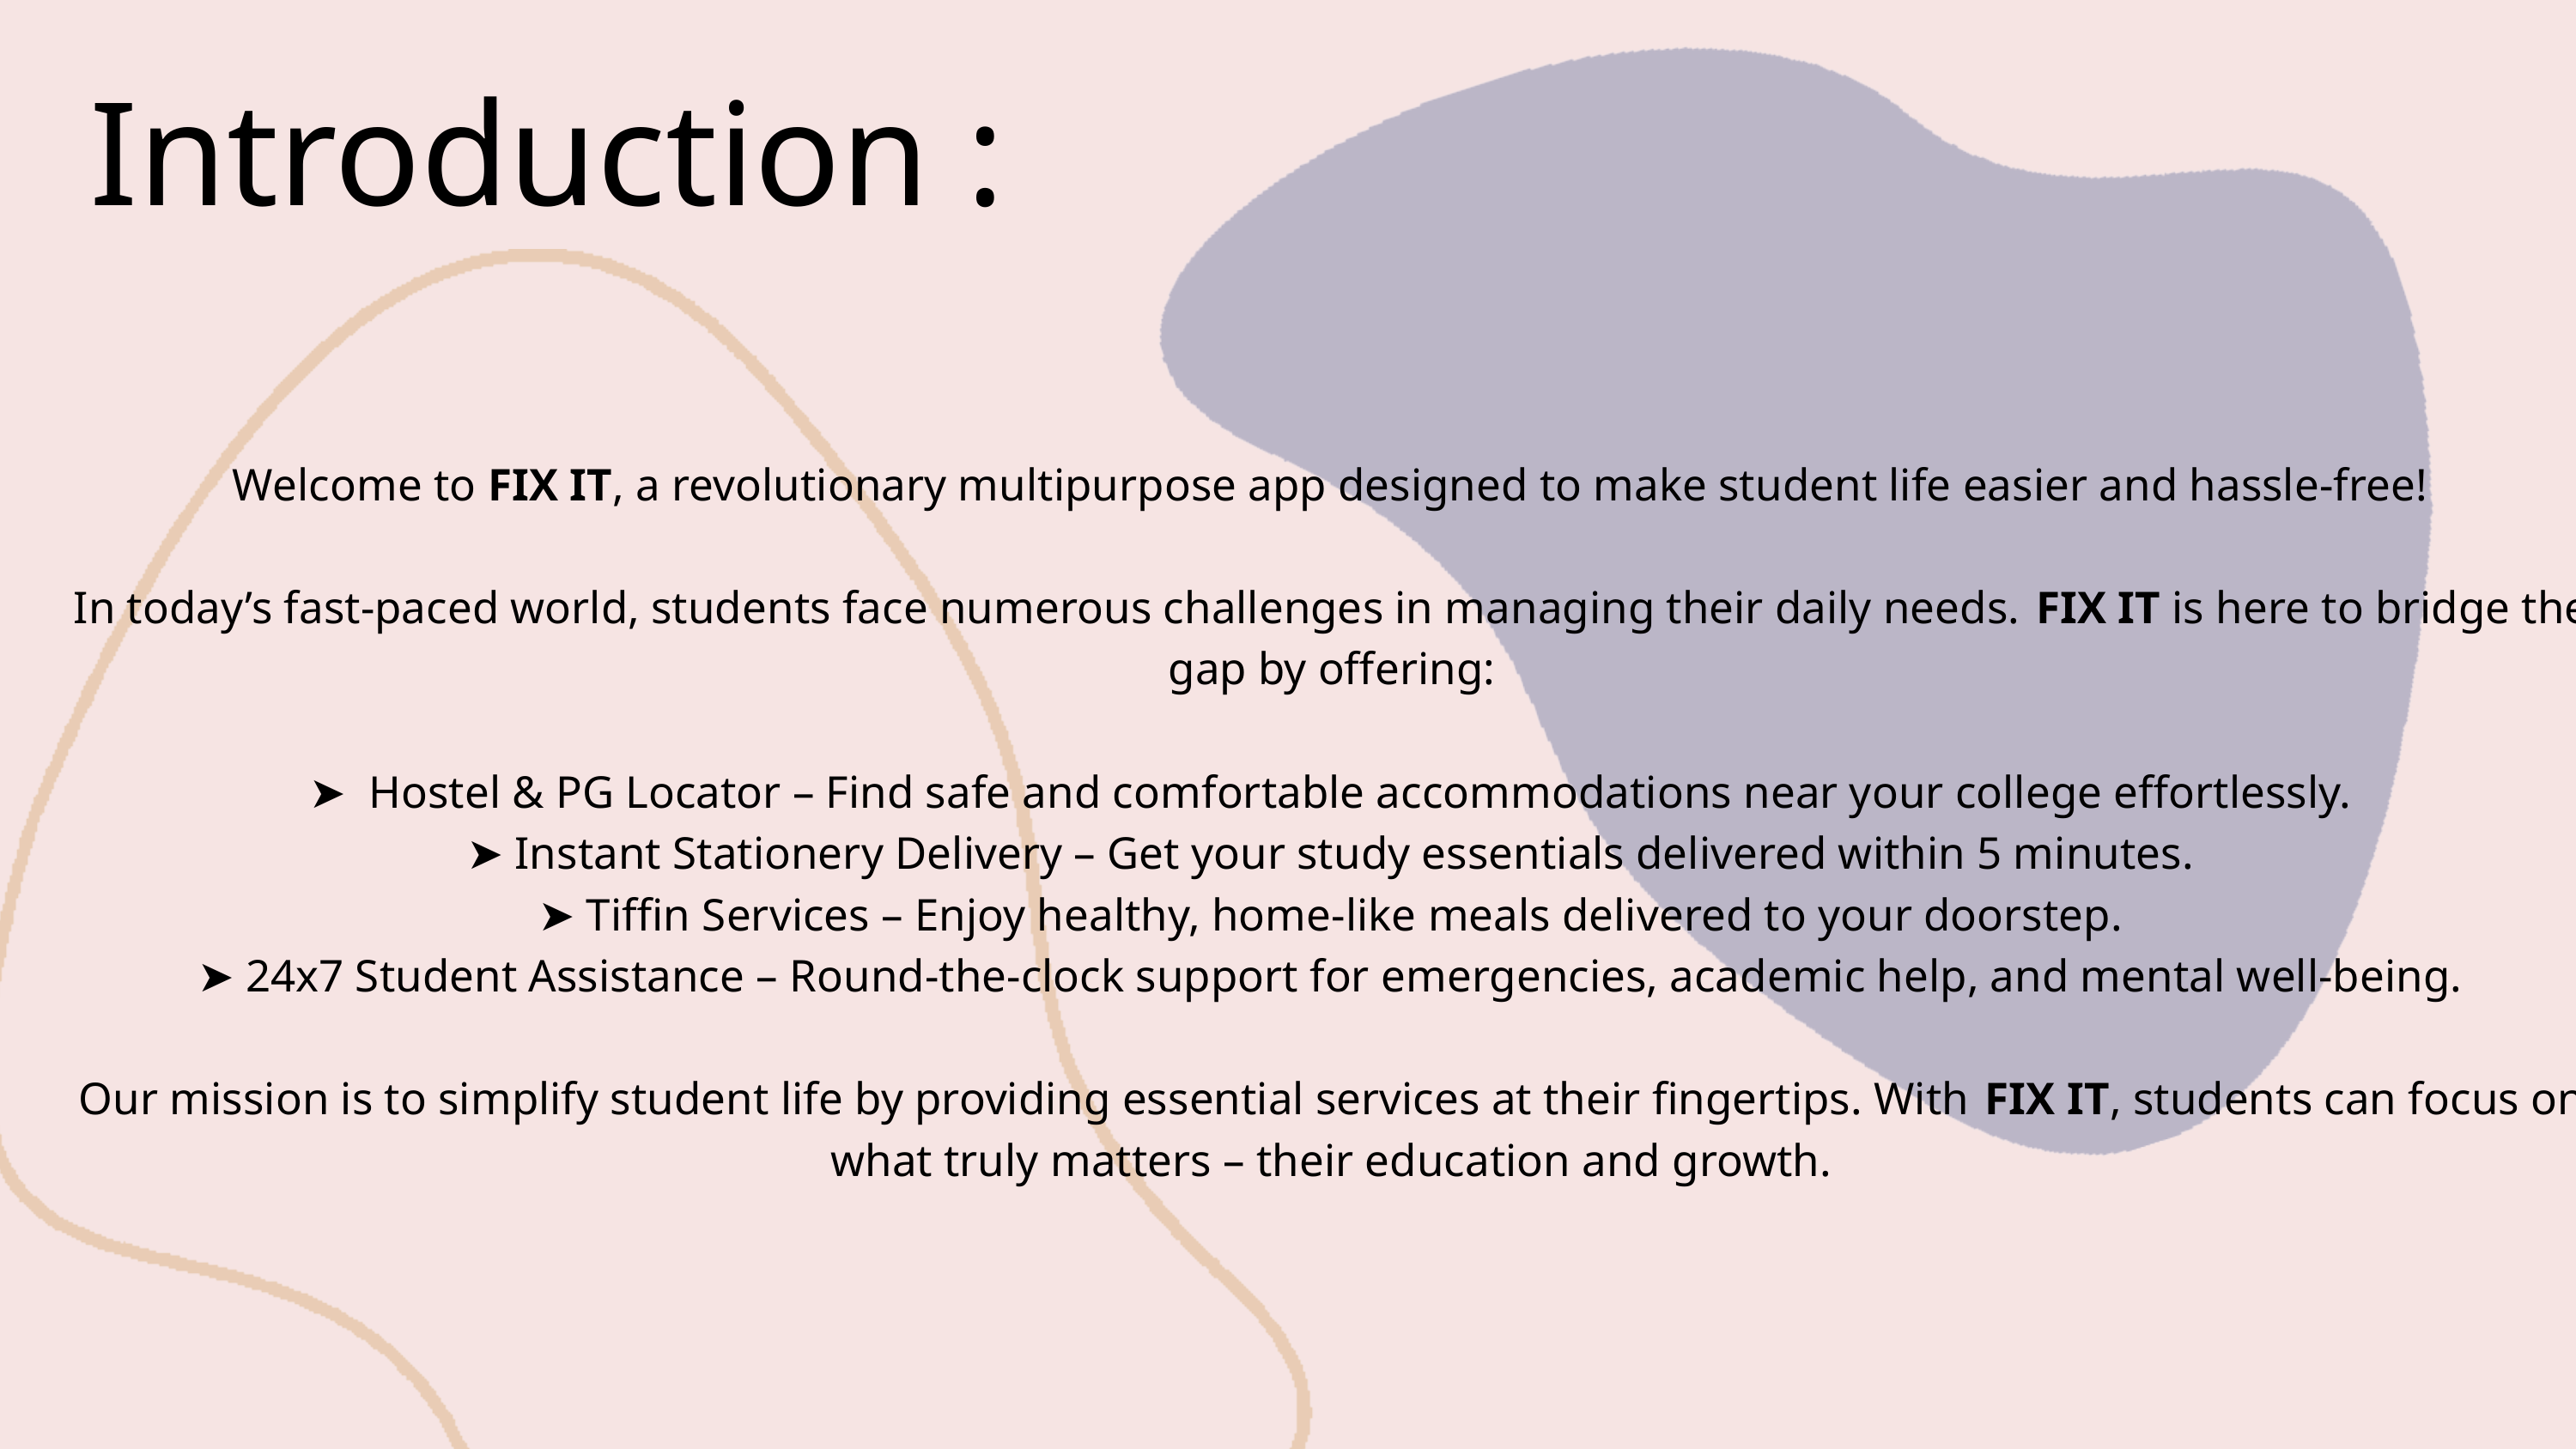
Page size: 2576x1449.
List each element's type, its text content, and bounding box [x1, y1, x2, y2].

picture [0, 0, 2475, 1449]
text_box Introduction : [24, 33, 1072, 234]
text_box Welcome to FIX IT, a revolutionary multipurpose app designed to make student life easier and hassle-free! In today’s fast-paced world, students face numerous challenges in managing their daily needs. FIX IT is here to bridge the gap by offering: ➤ Hostel & PG Locator – Find safe and comfortable accommodations near your college effortlessly. ➤ Instant Stationery Delivery – Get your study essentials delivered within 5 minutes. ➤ Tiffin Services – Enjoy healthy, home-like meals delivered to your doorstep. ➤ 24x7 Student Assistance – Round-the-clock support for emergencies, academic help, and mental well-being. Our mission is to simplify student life by providing essential services at their fingertips. With FIX IT, students can focus on what truly matters – their education and growth. [2477, 324, 2576, 1185]
